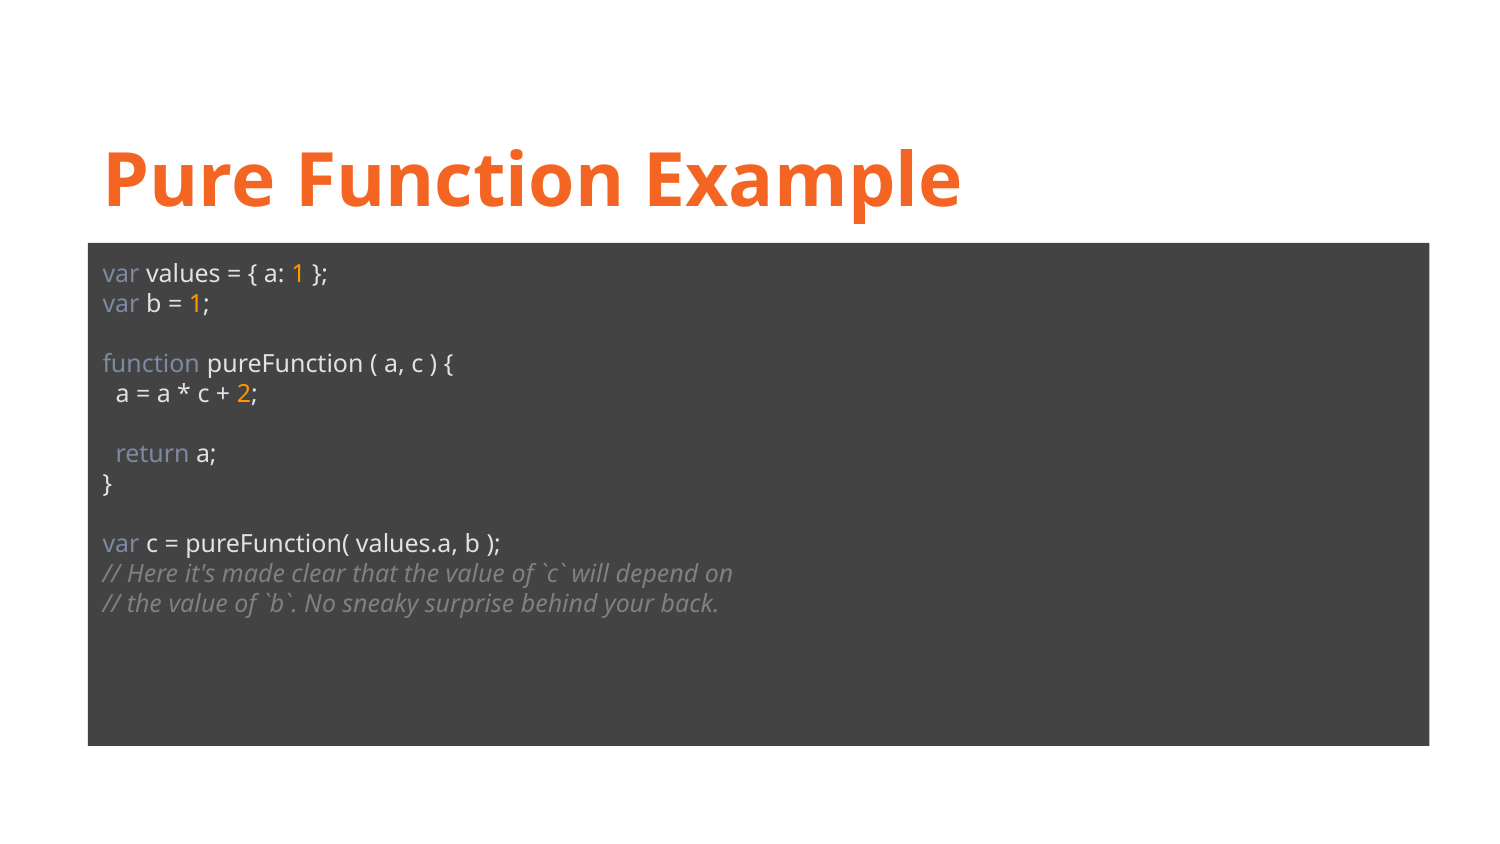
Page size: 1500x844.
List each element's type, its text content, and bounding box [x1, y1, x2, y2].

text_box Pure Function Example [87, 116, 1385, 242]
text_box var values = { a: 1 }; var b = 1; function pureFunction ( a, c ) { a = a * c + 2; return a; } var c = pureFunction( values.a, b ); // Here it's made clear that the value of `c` will depend on // the value of `b`. No sneaky surprise behind your back. [87, 242, 1430, 746]
